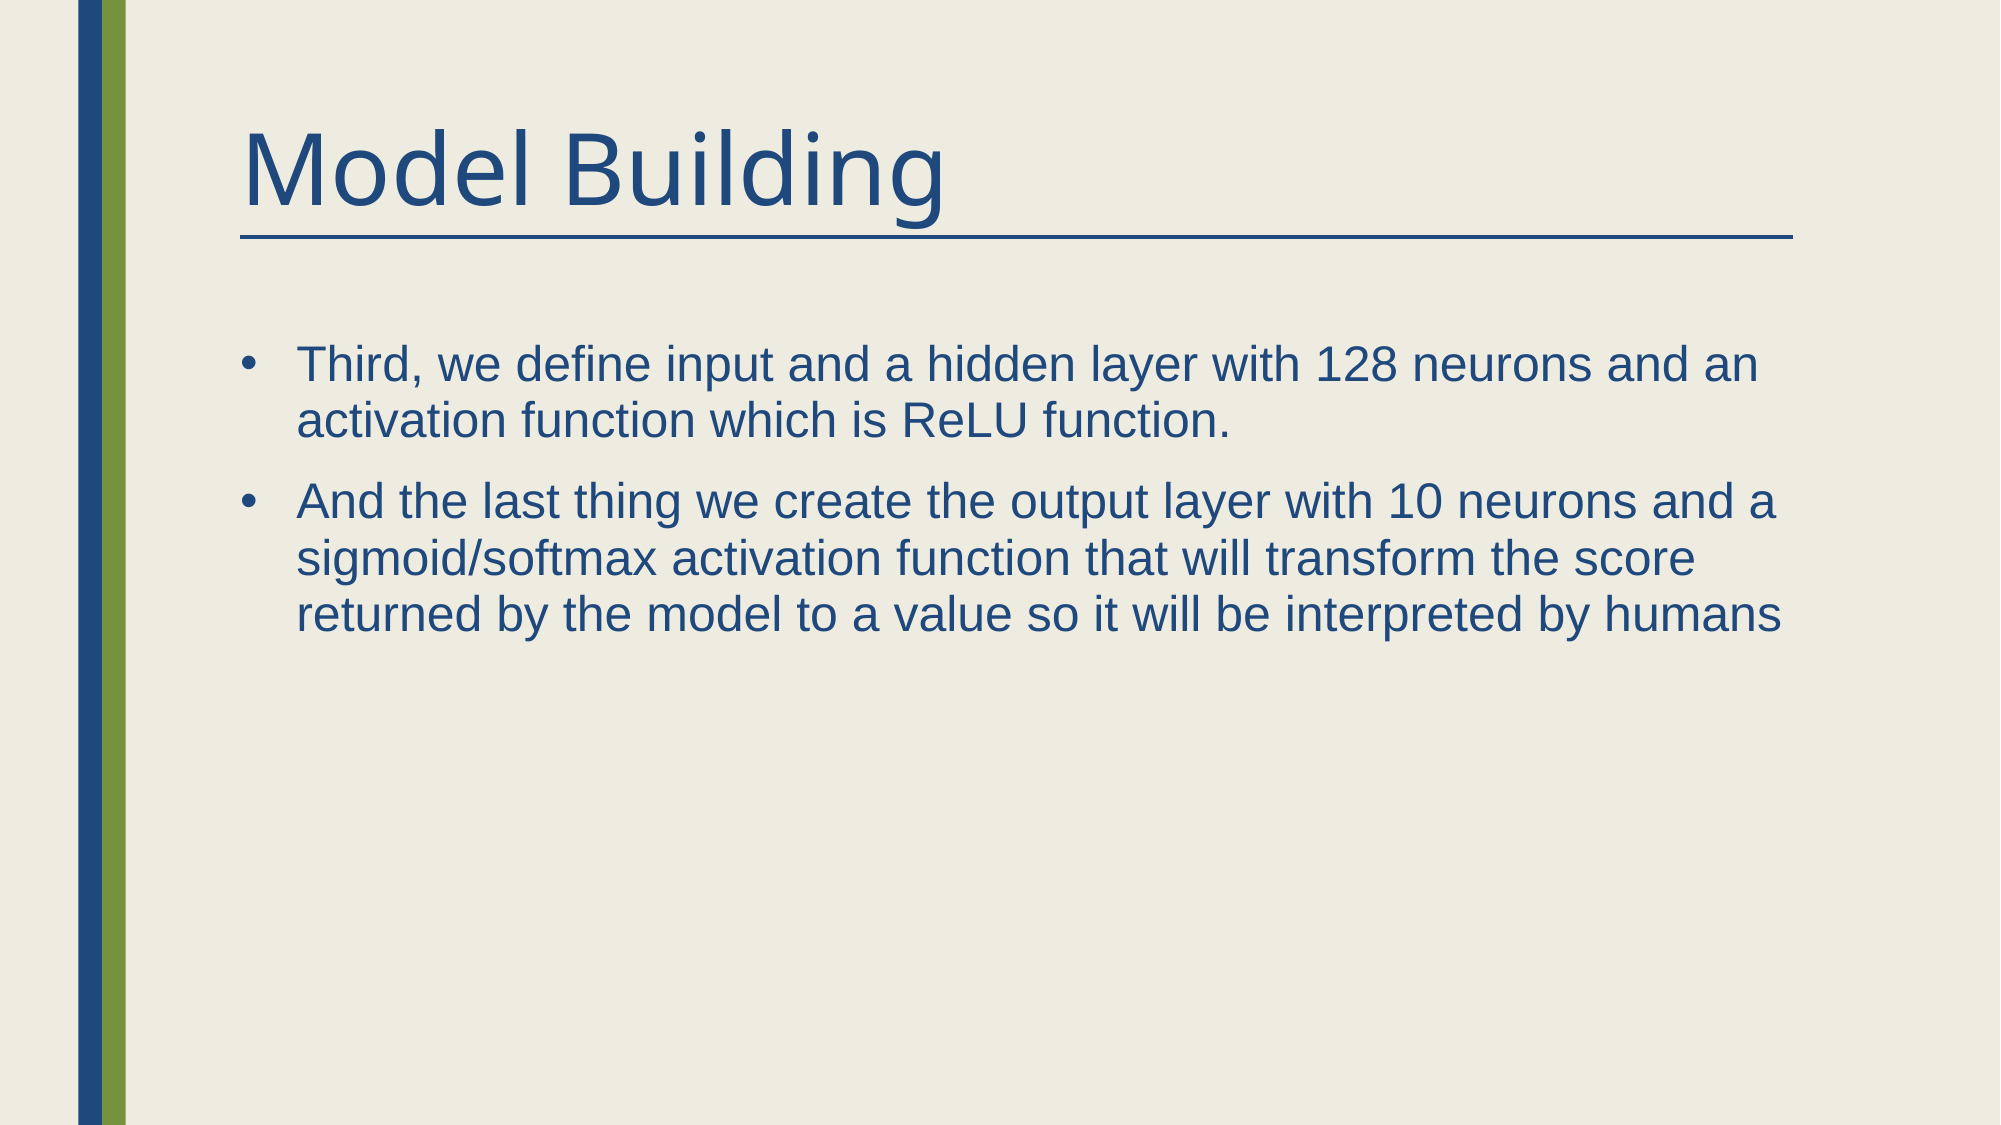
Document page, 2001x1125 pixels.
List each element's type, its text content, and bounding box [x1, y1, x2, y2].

list Third, we define input and a hidden layer with 128 neurons and an activation function which is ReLU function. And the last thing we create the output layer with 10 neurons and a sigmoid/softmax activation function that will transform the score returned by the model to a value so it will be interpreted by humans [225, 243, 1800, 1053]
title Model Building [225, 112, 1800, 231]
